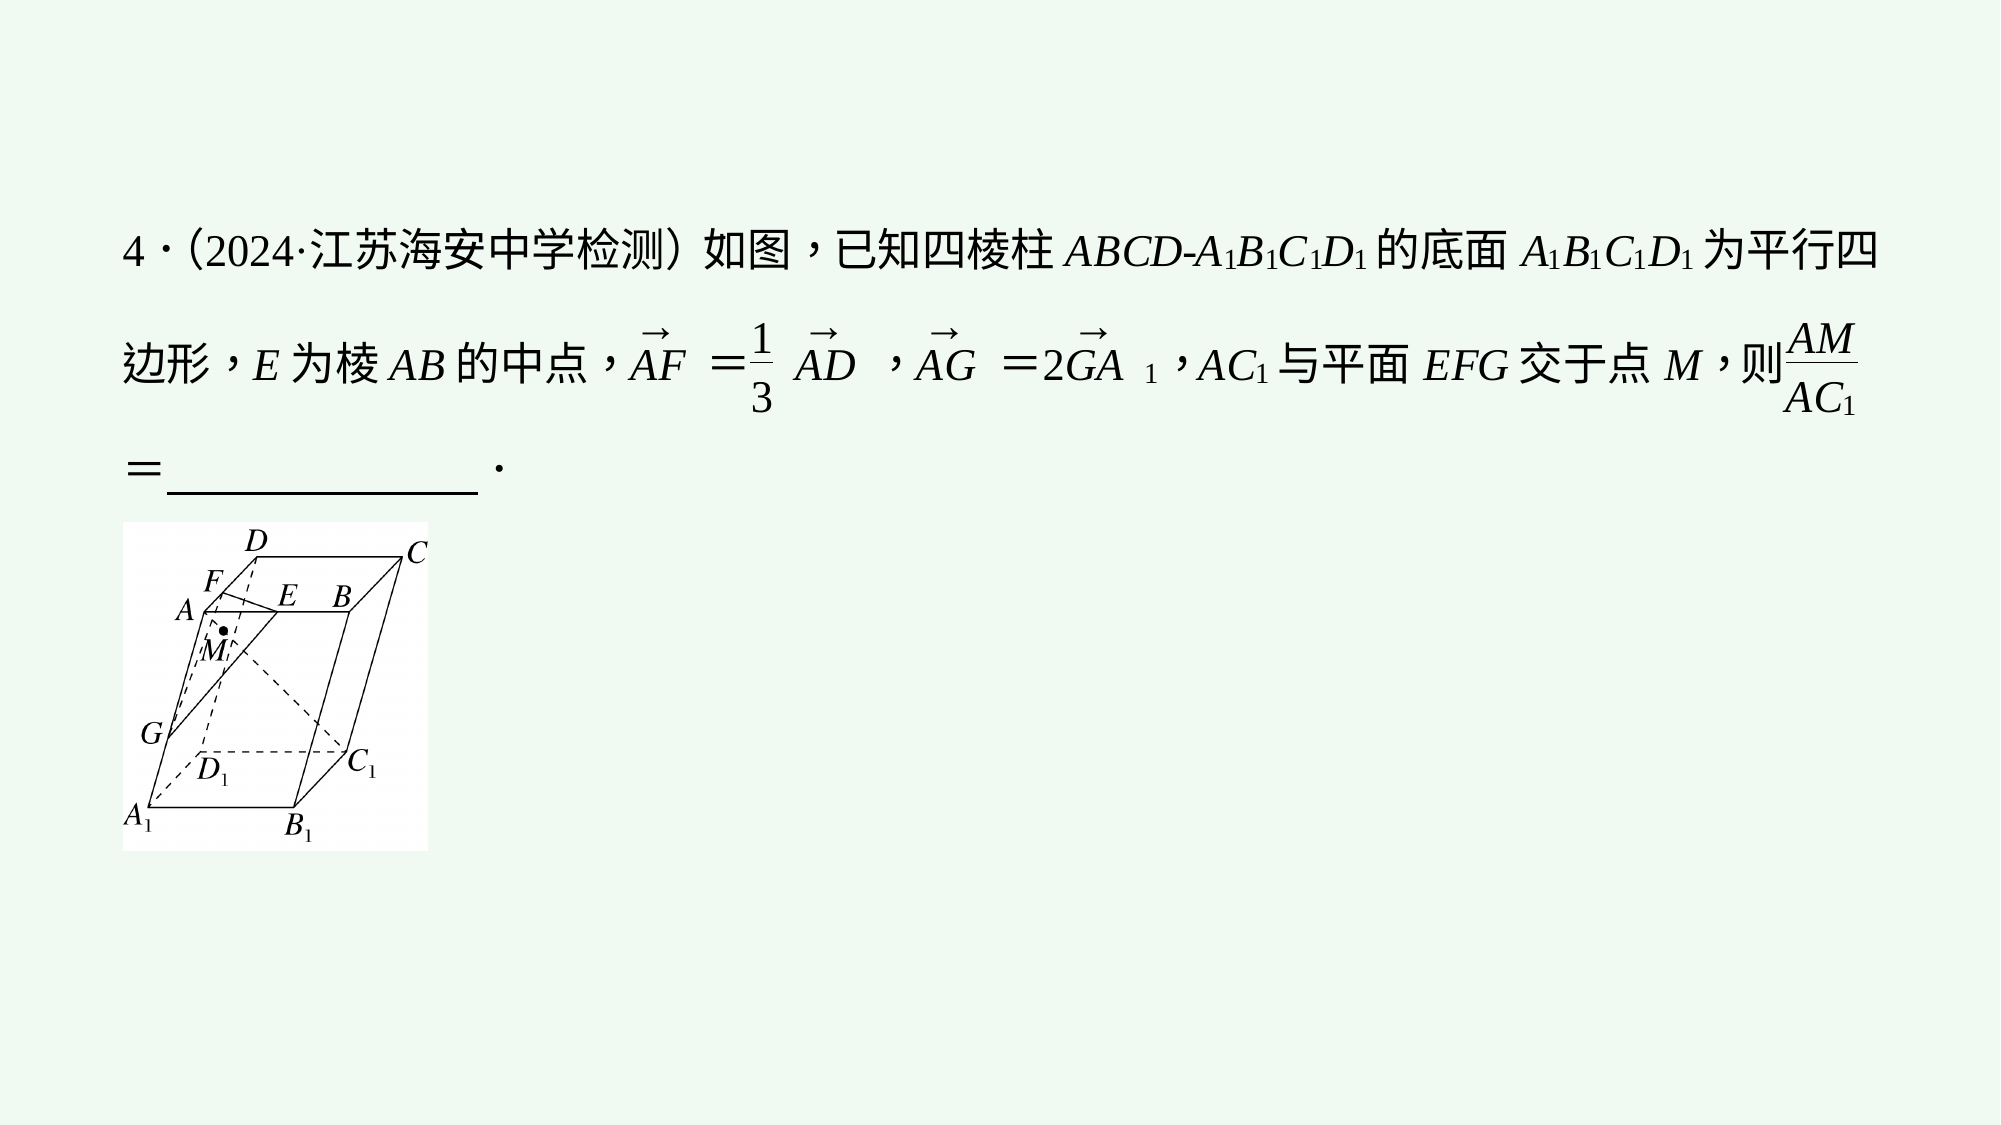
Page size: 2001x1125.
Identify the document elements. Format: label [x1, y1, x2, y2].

text_box [122, 220, 1881, 857]
